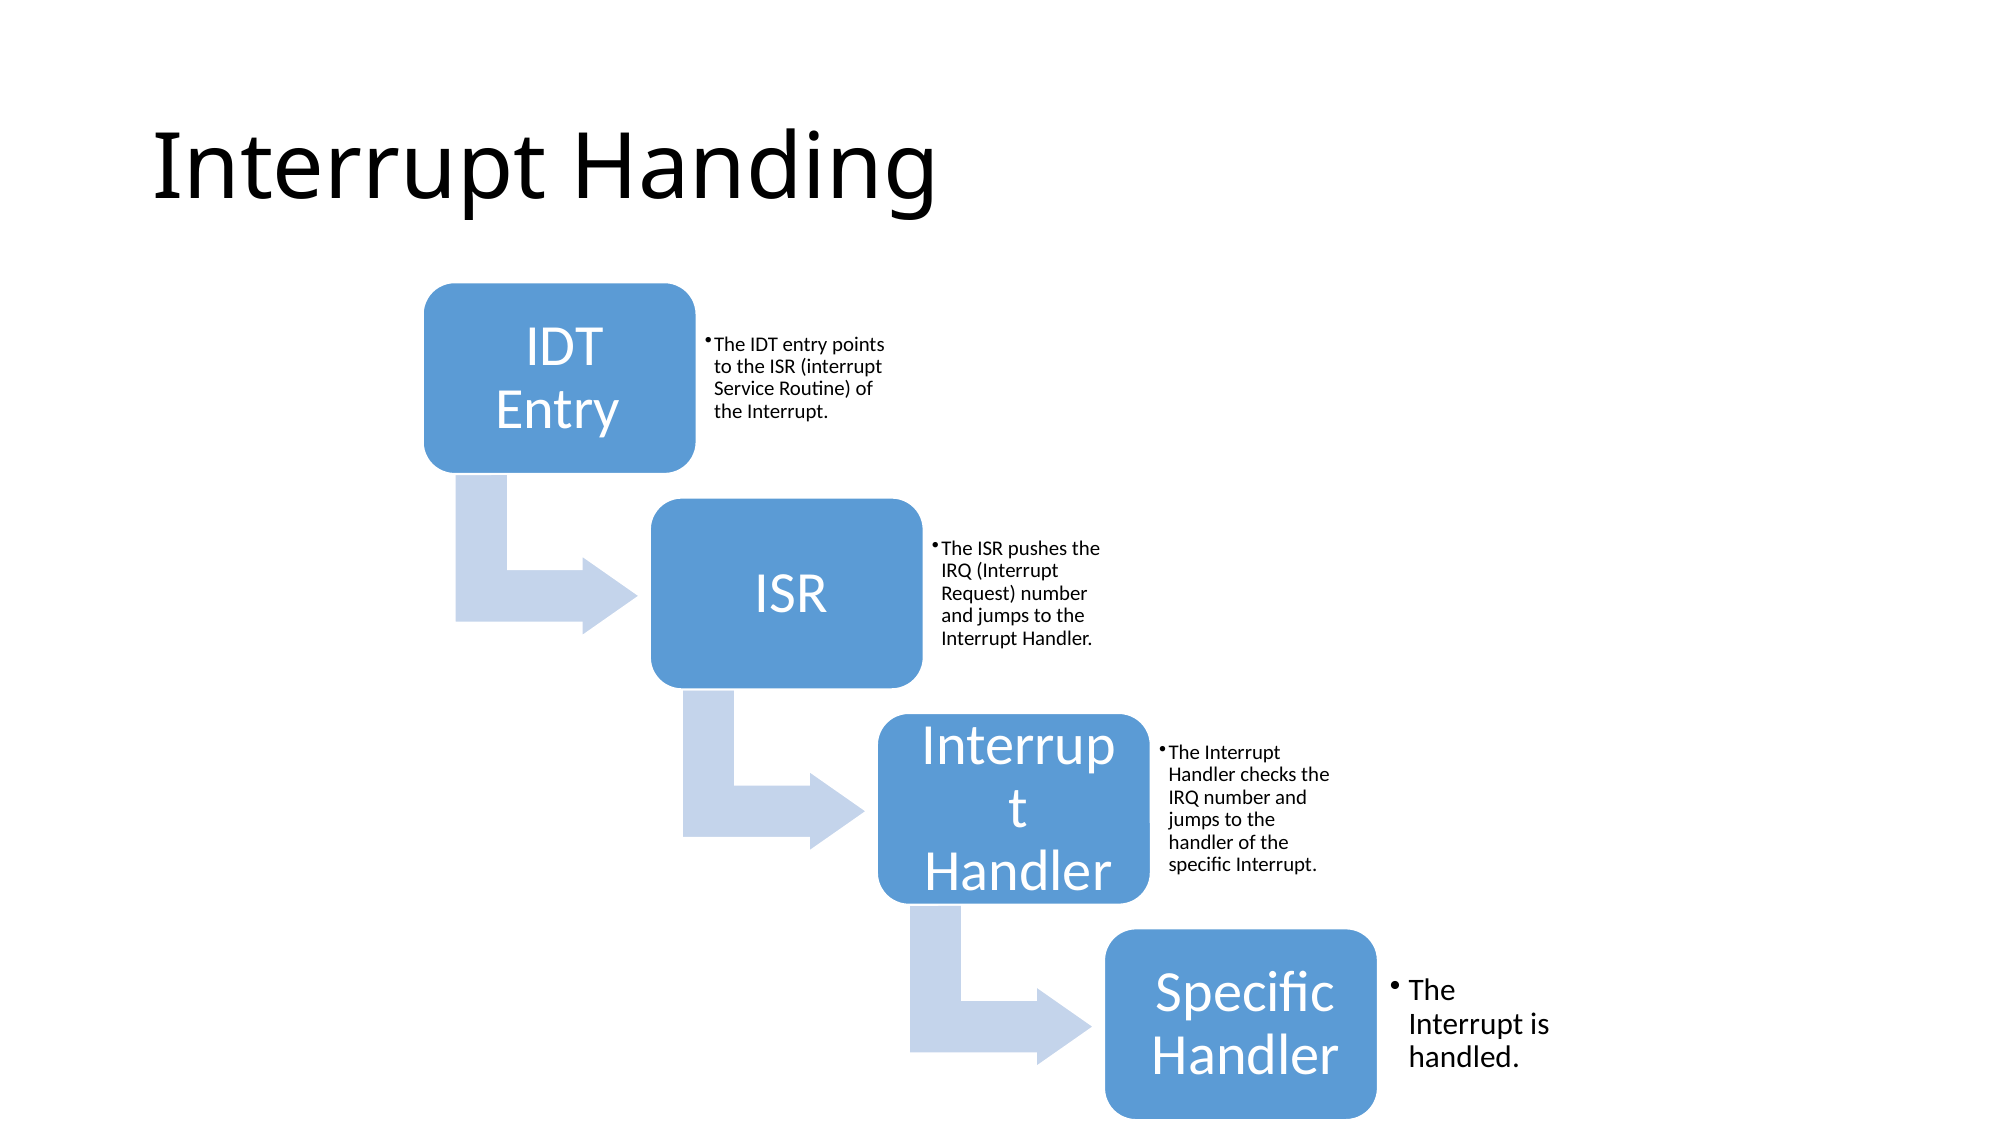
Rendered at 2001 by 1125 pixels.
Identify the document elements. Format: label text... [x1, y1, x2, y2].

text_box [0, 277, 2000, 1125]
title Interrupt Handing [137, 59, 1863, 277]
